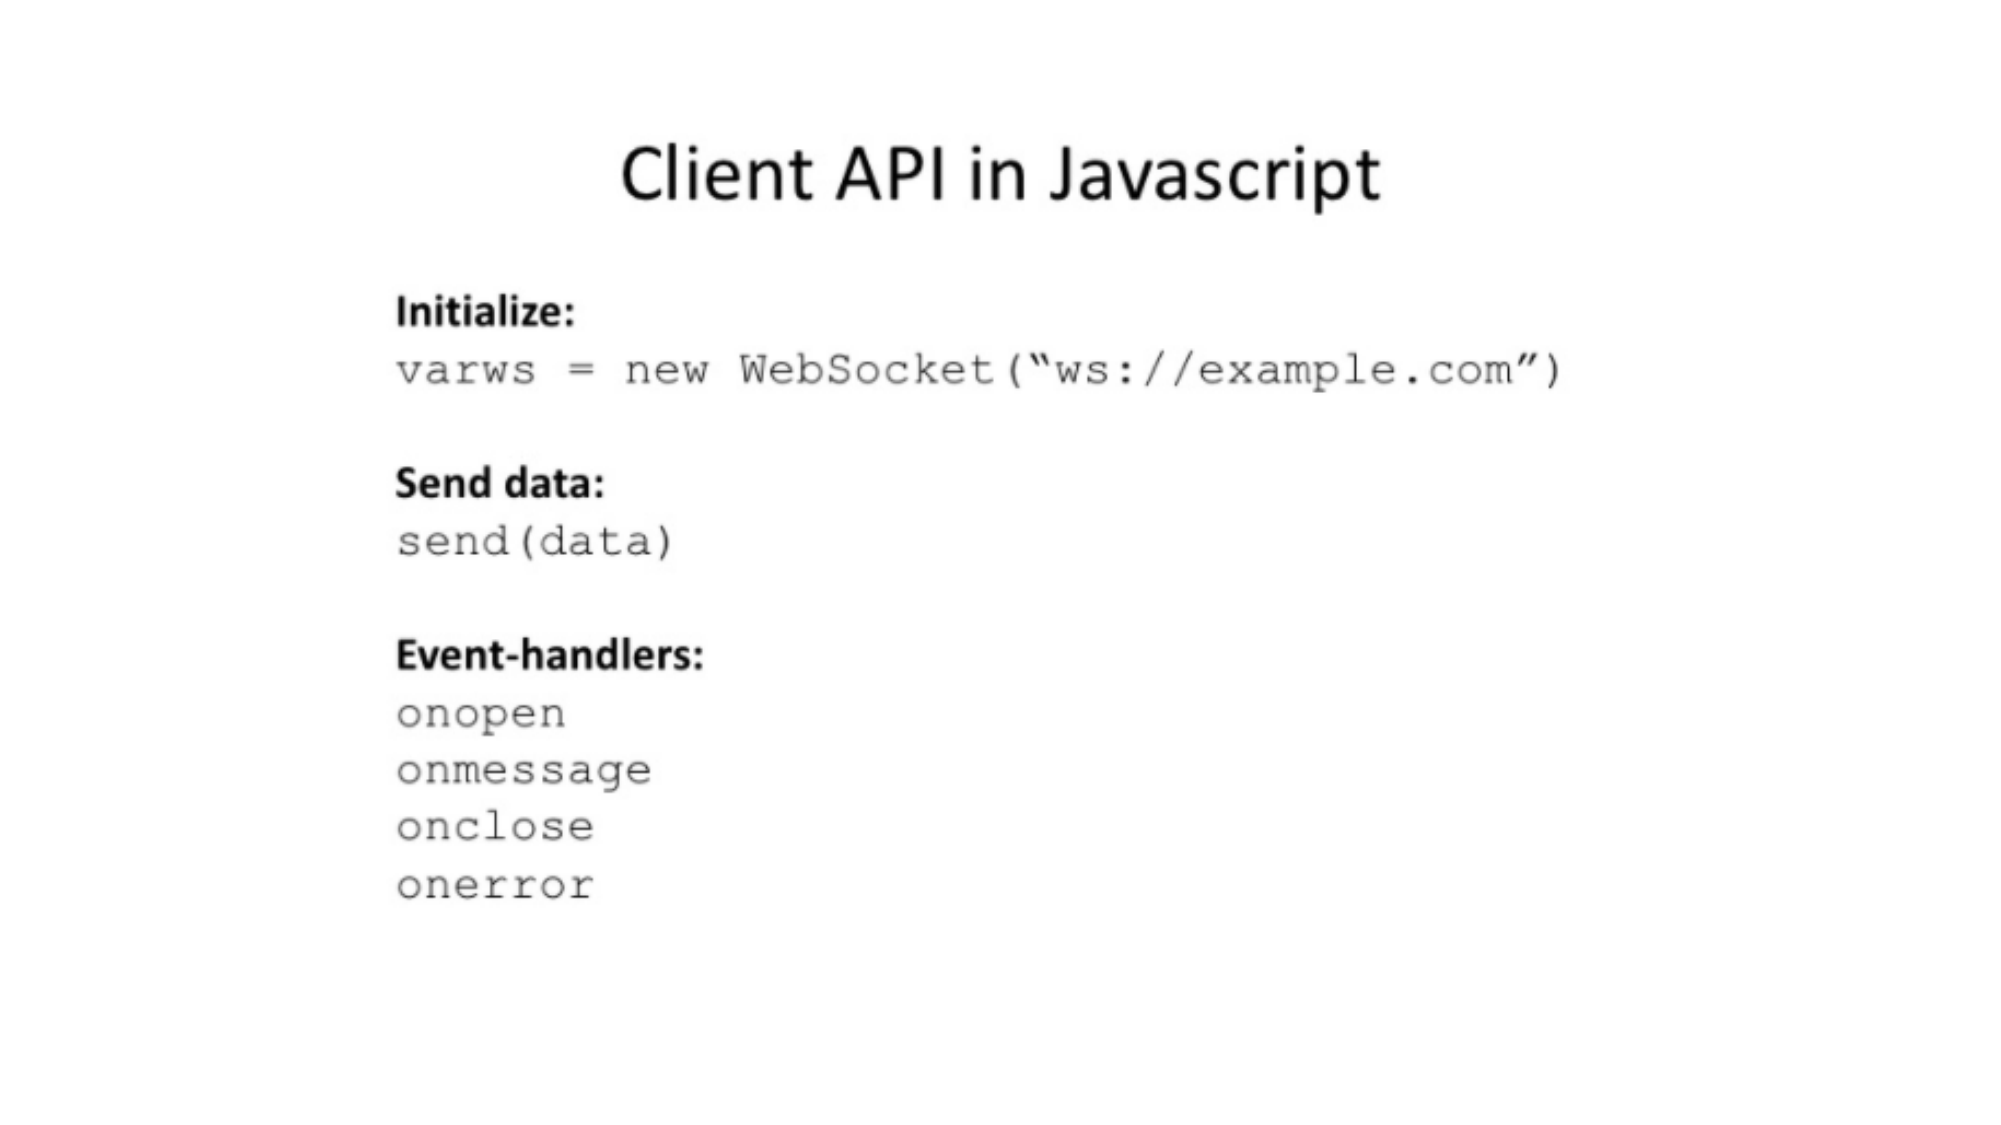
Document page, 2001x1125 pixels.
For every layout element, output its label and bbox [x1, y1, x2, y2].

list [366, 113, 1613, 964]
